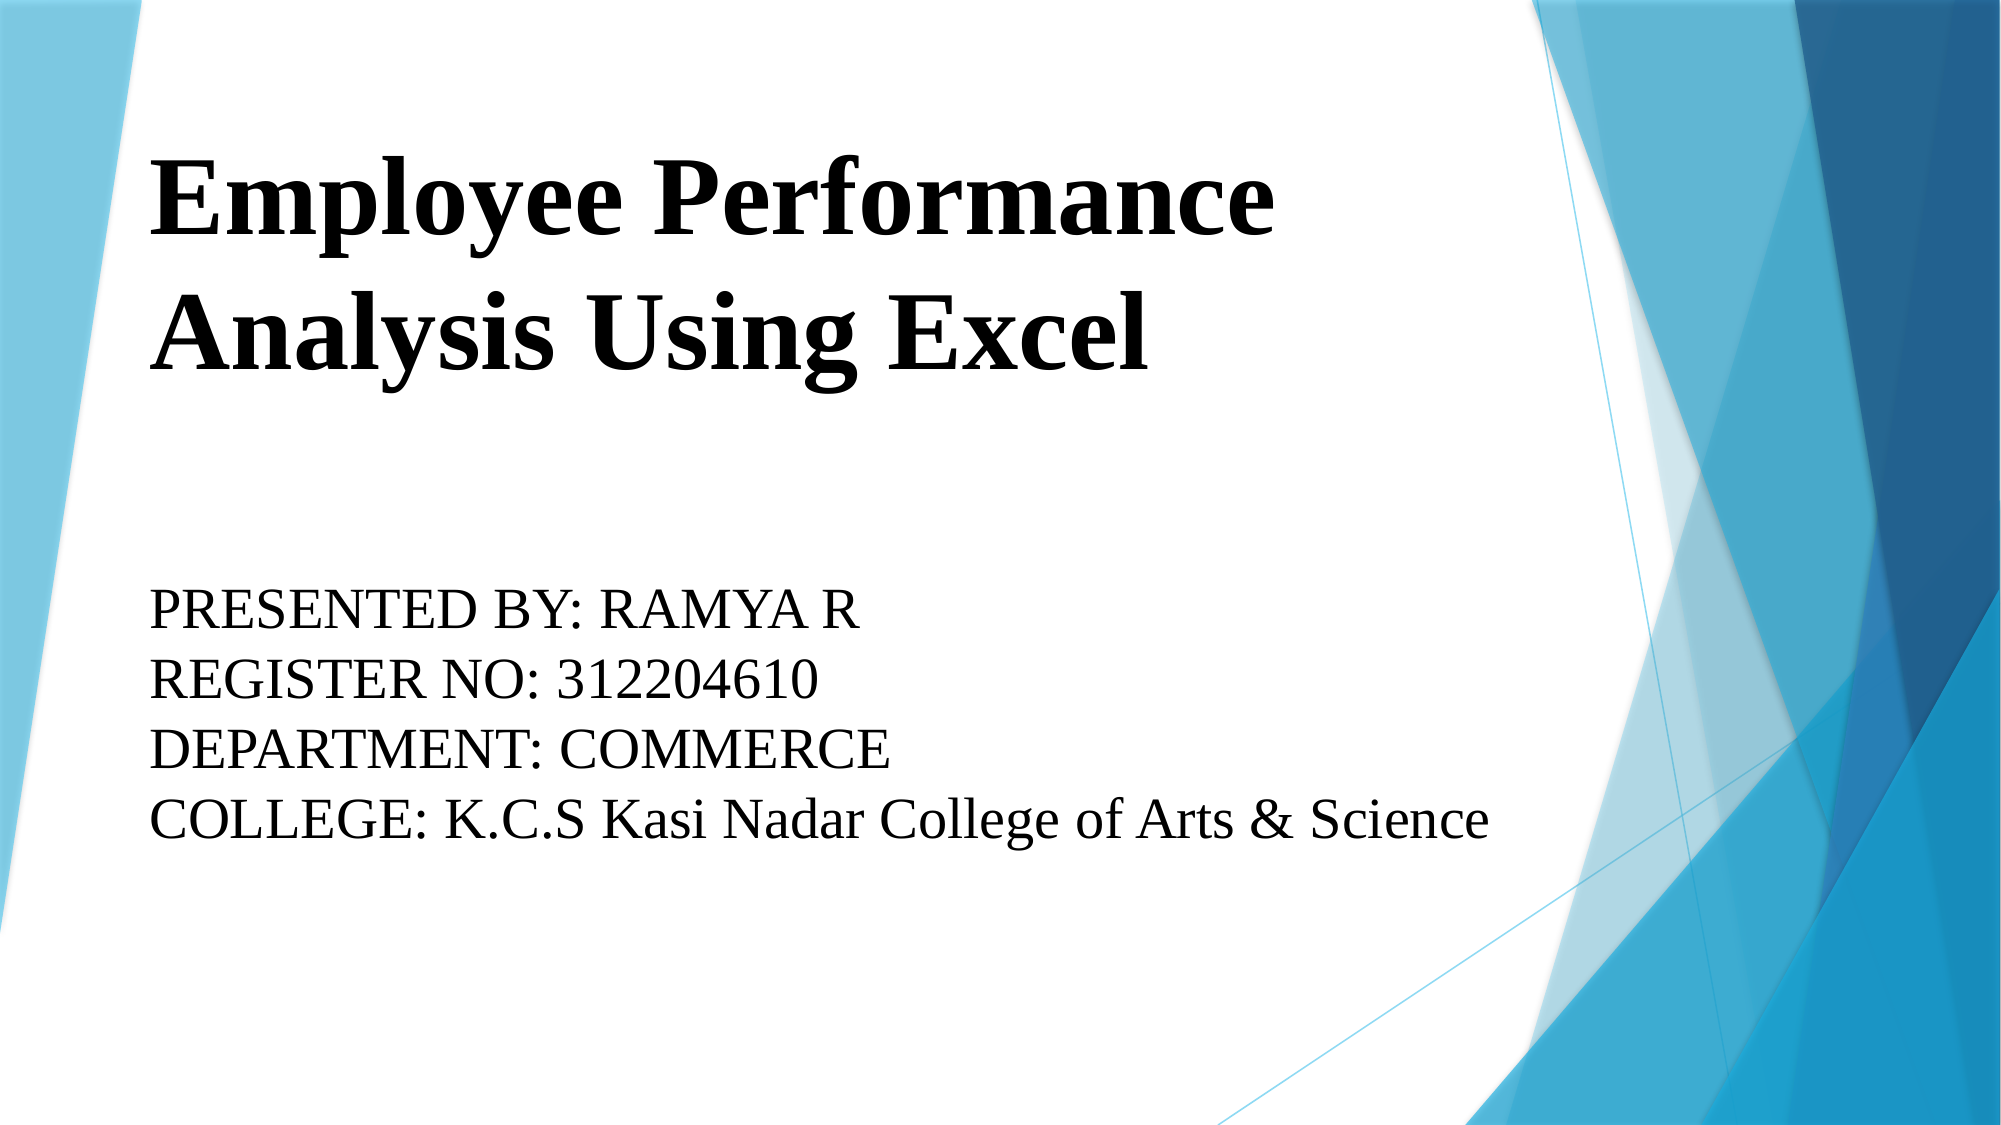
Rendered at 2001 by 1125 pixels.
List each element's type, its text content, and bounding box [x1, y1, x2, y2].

title Employee Performance Analysis Using Excel [134, 129, 1409, 400]
text_box PRESENTED BY: RAMYA R REGISTER NO: 312204610 DEPARTMENT: COMMERCE COLLEGE: K.C.S Kasi Nadar College of Arts & Science [134, 562, 1582, 858]
